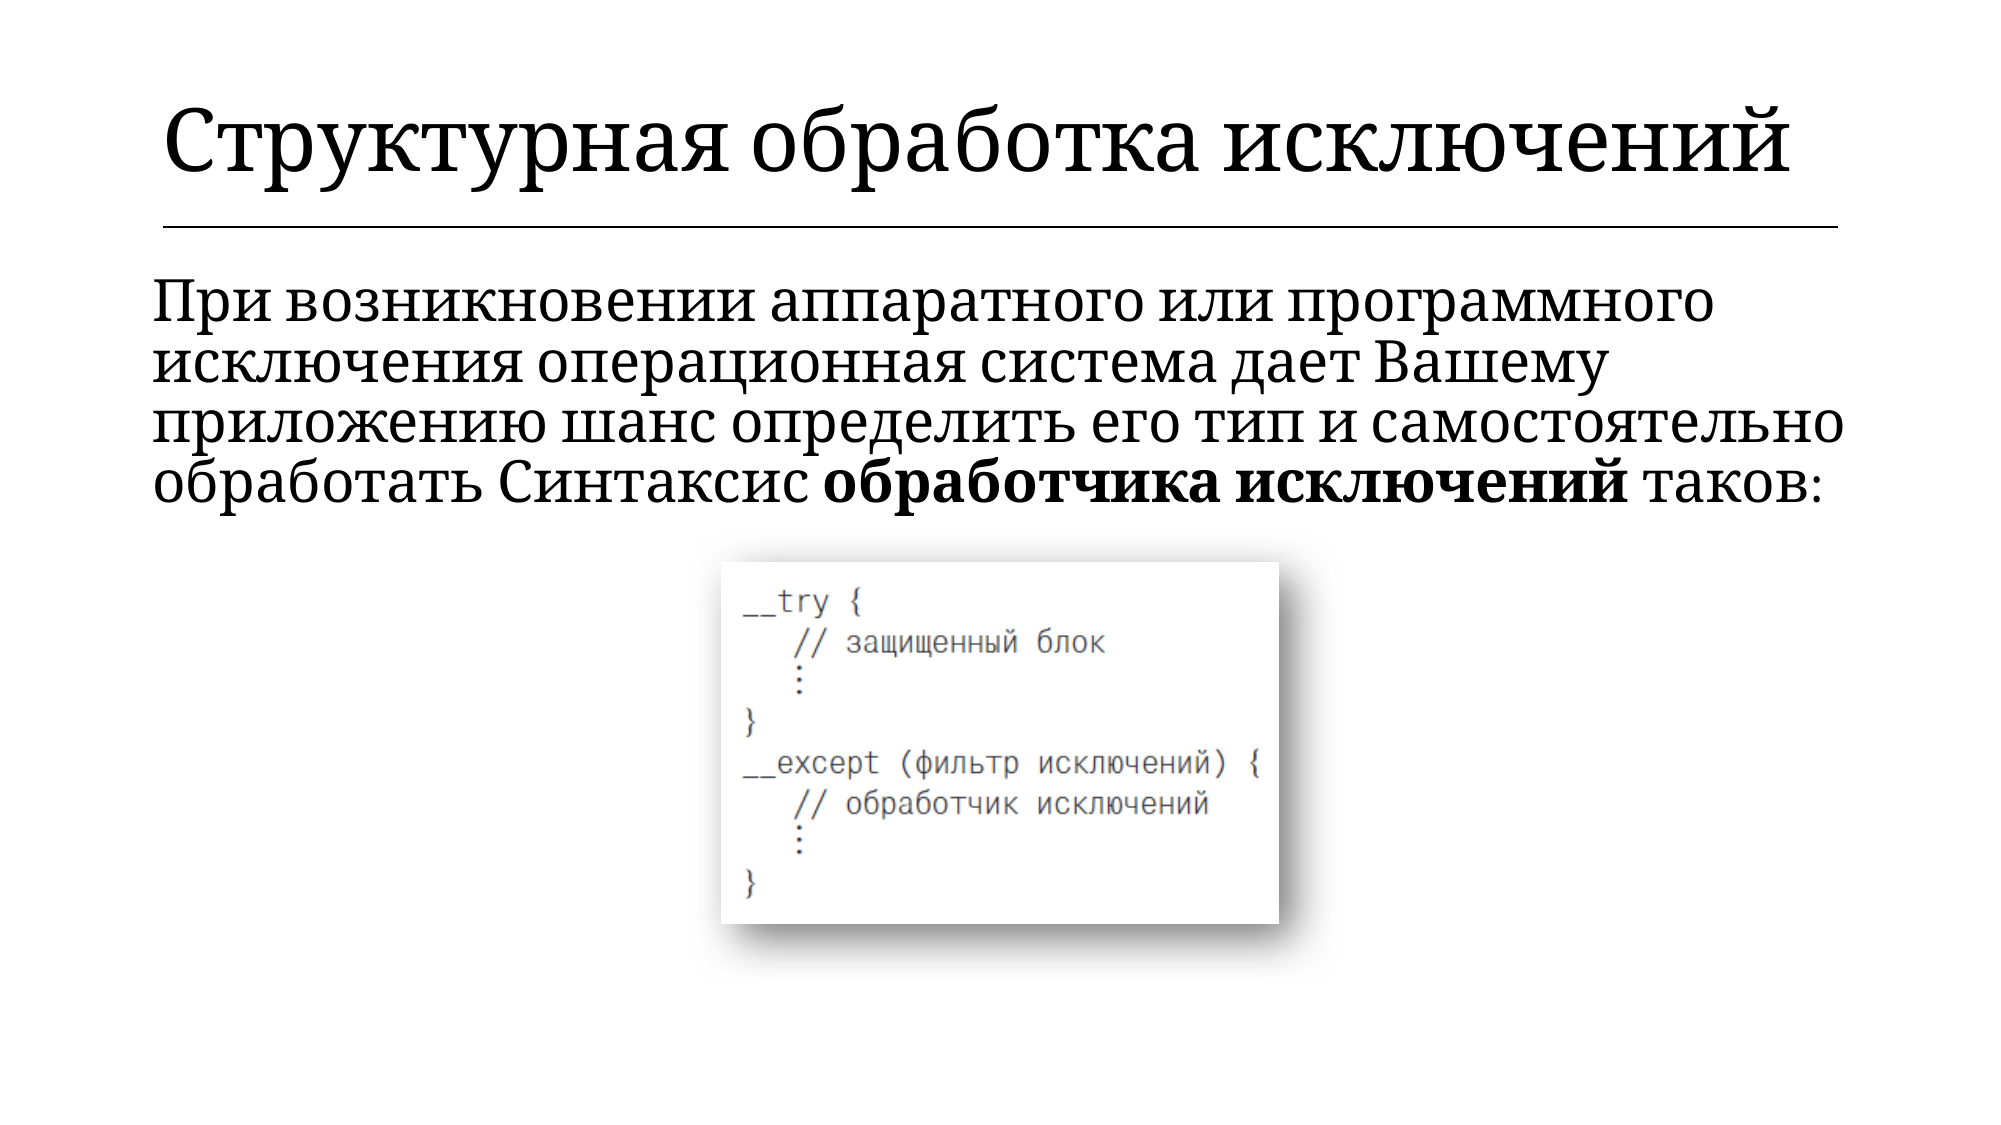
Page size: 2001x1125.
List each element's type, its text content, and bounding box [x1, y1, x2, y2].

table_header Структурная обработка исключений [163, 60, 1838, 226]
picture [721, 562, 1279, 924]
list При возникновении аппаратного или программного исключения операционная система дает Вашему приложению шанс определить его тип и самостоятельно обработать Синтаксис обработчика исключений таков: [137, 266, 1865, 1107]
